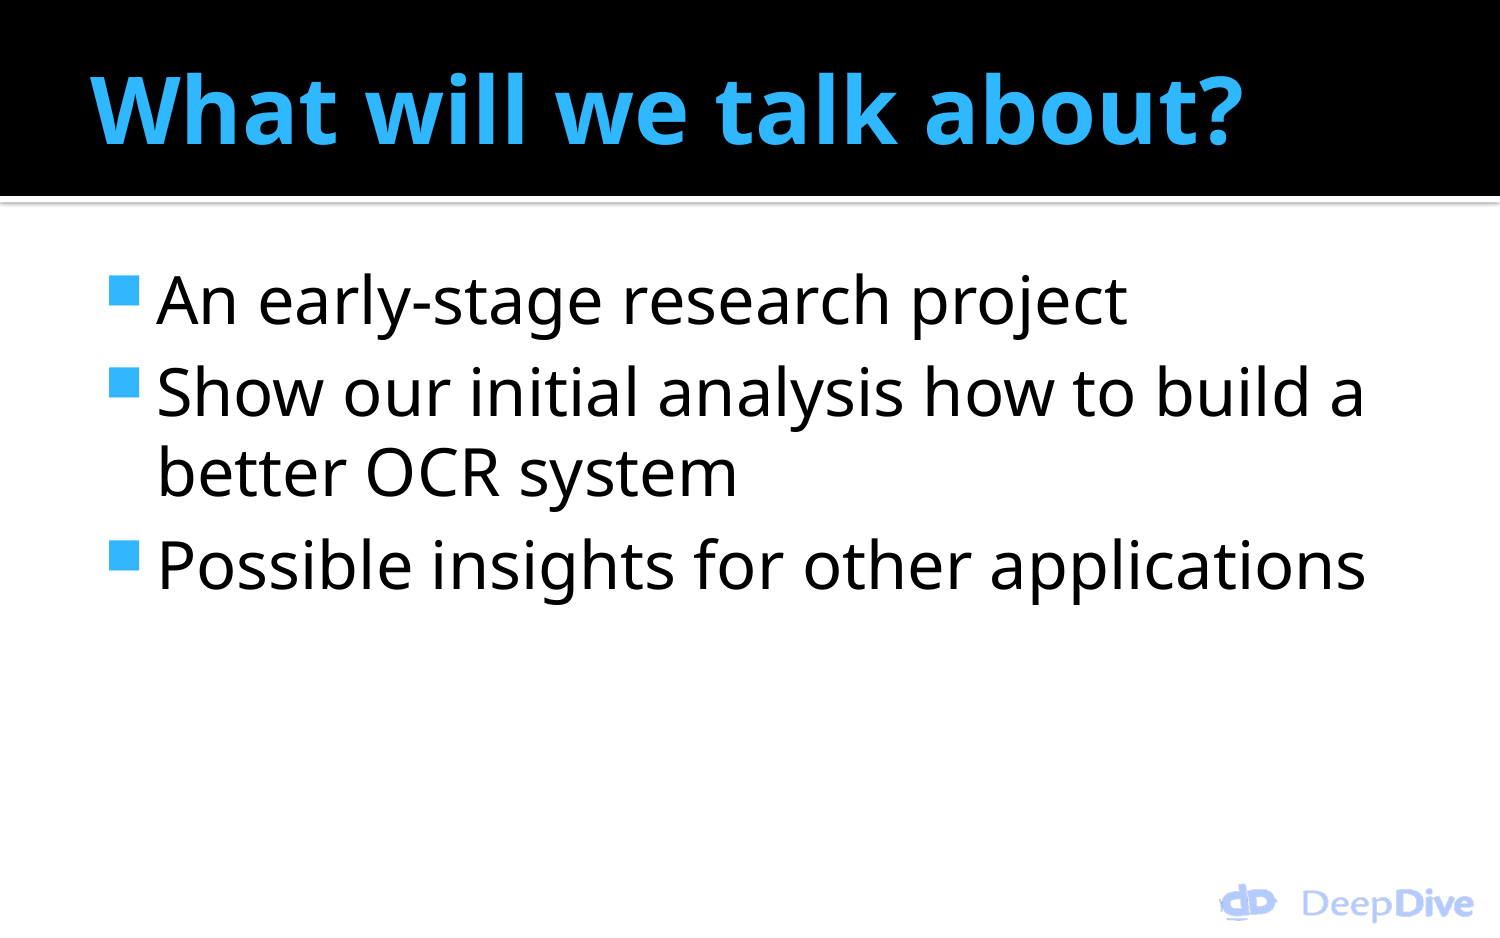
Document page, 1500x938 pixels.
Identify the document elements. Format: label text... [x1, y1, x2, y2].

list An early-stage research project Show our initial analysis how to build a better OCR system Possible insights for other applications [75, 242, 1425, 875]
title What will we talk about? [75, 21, 1425, 193]
